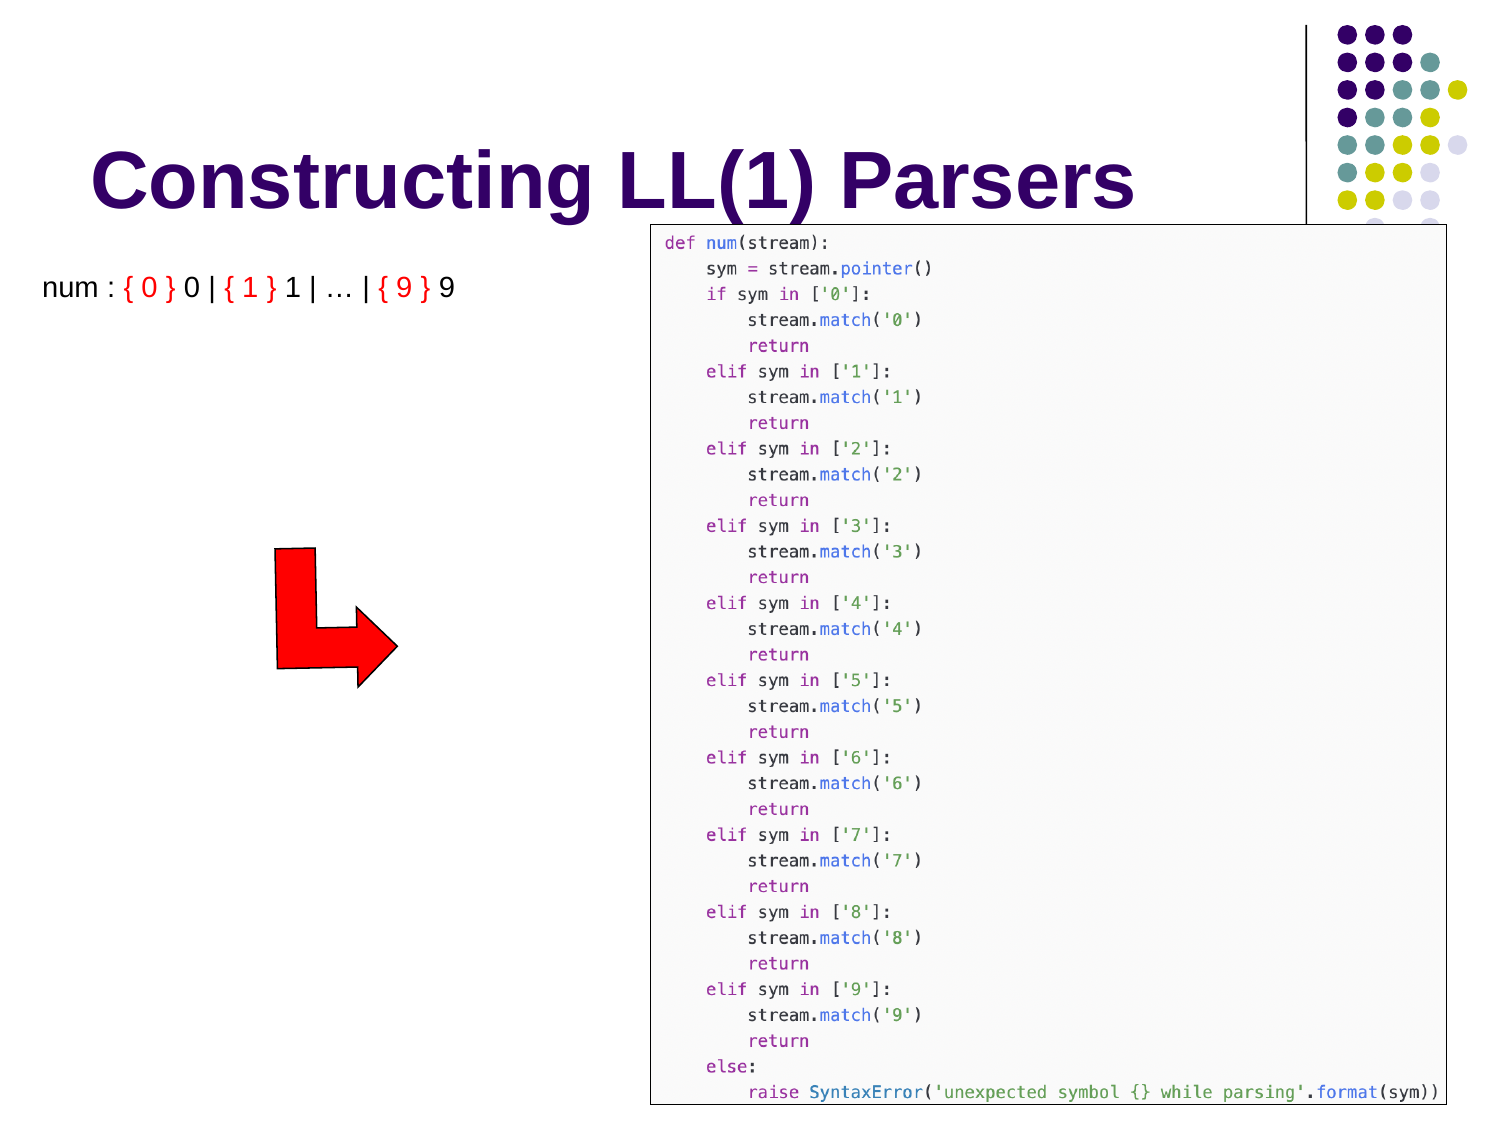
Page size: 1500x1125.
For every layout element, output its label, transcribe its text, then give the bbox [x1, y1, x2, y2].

text_box num : { 0 } 0 | { 1 } 1 | … | { 9 } 9 [27, 260, 644, 346]
text_box [275, 548, 398, 688]
picture [649, 224, 1447, 1106]
title Constructing LL(1) Parsers [75, 20, 1313, 233]
